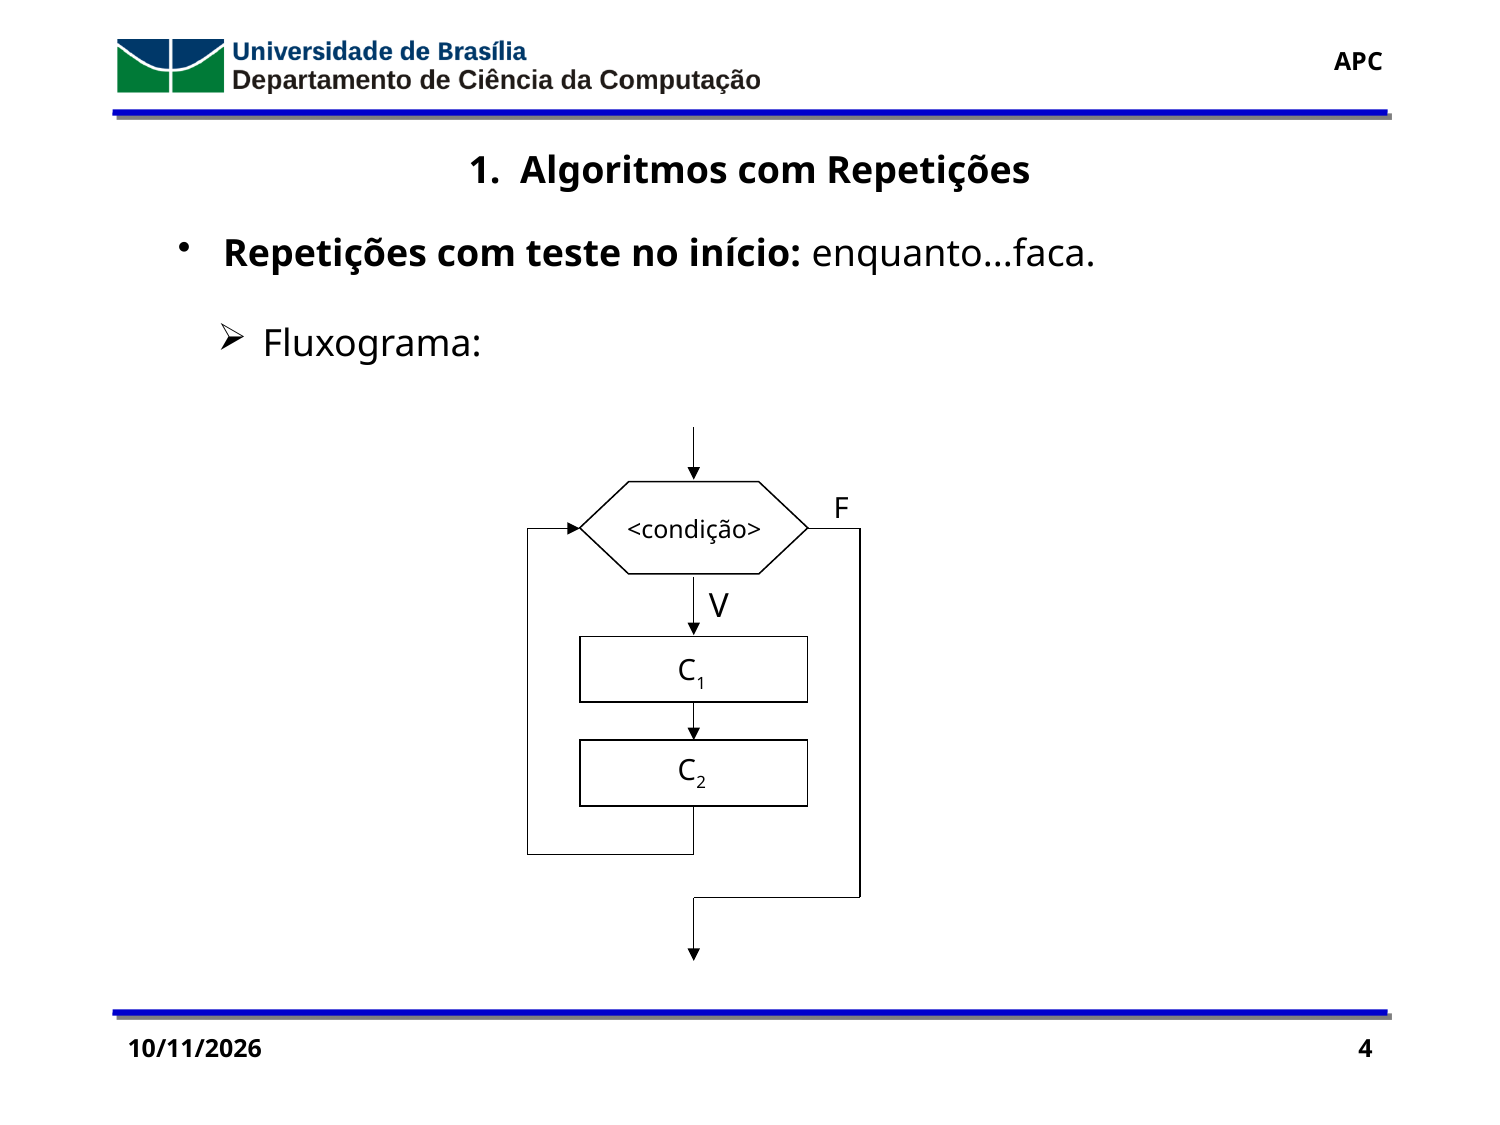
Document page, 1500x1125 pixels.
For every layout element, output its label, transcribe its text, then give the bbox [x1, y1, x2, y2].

text_box [0, 0, 1500, 74]
text_box 1. Algoritmos com Repetições [112, 150, 1388, 198]
text_box Repetições com teste no início: enquanto...faca. Fluxograma: [163, 221, 1301, 371]
text_box [0, 74, 1500, 150]
slide_number 4 [1074, 1024, 1388, 1101]
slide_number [112, 1024, 426, 1101]
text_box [527, 426, 861, 962]
